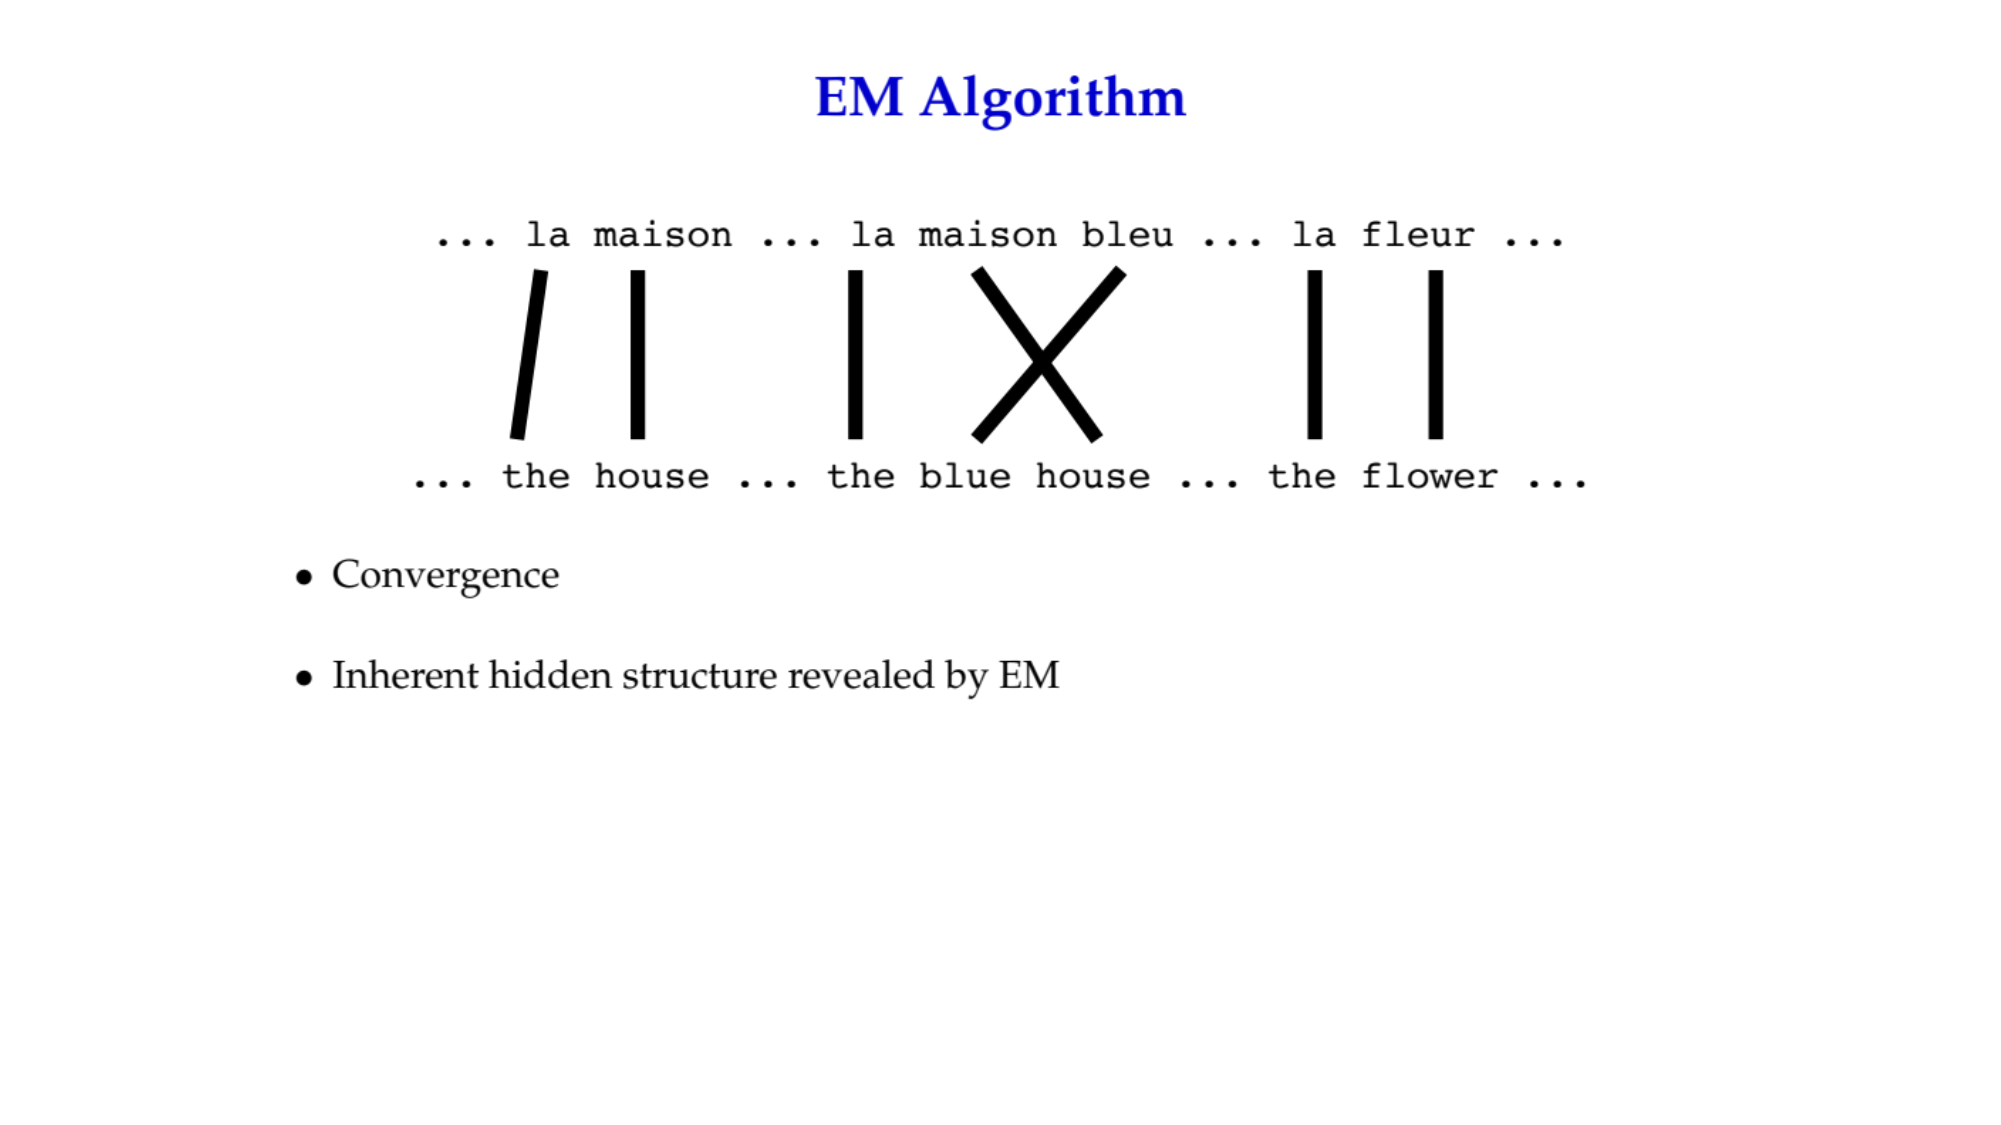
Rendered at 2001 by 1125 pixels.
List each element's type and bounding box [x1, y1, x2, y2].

picture [203, 0, 1796, 1125]
